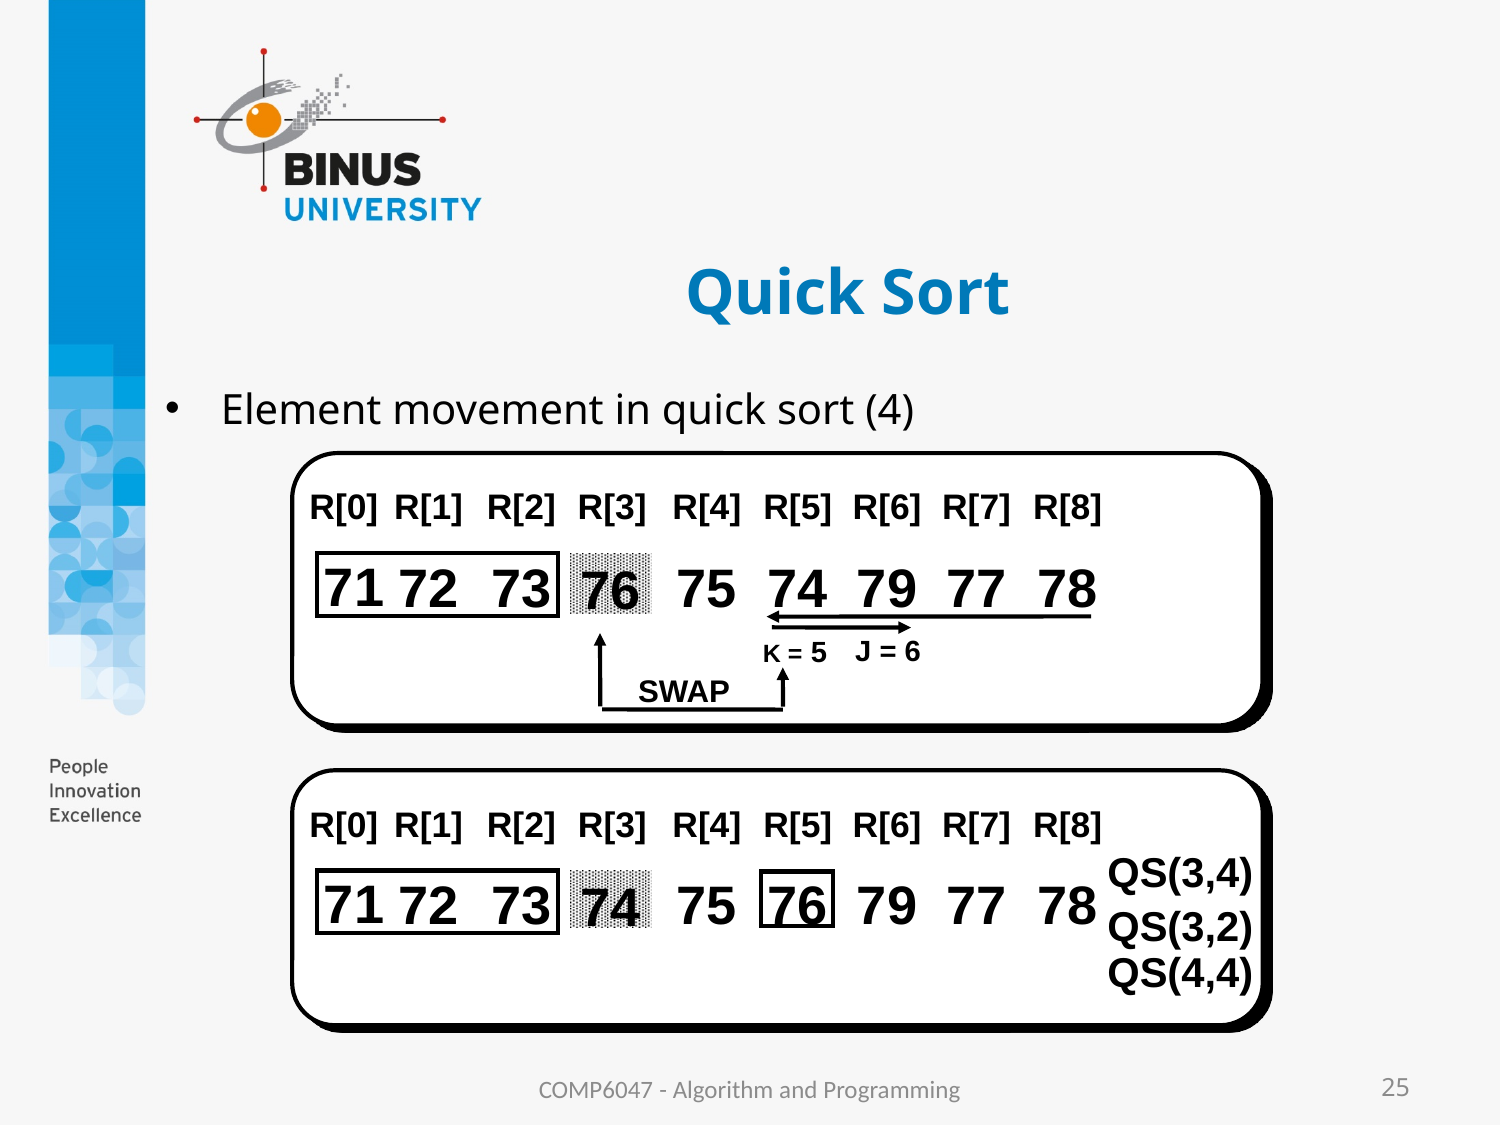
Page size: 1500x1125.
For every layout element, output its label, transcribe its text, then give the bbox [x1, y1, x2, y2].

list Element movement in quick sort (4) [150, 375, 1438, 986]
title Quick Sort [287, 224, 1409, 355]
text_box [291, 770, 1263, 1026]
slide_number 25 [1074, 1058, 1425, 1119]
picture [0, 0, 1500, 845]
footer COMP6047 - Algorithm and Programming [512, 1058, 988, 1119]
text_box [291, 452, 1263, 726]
